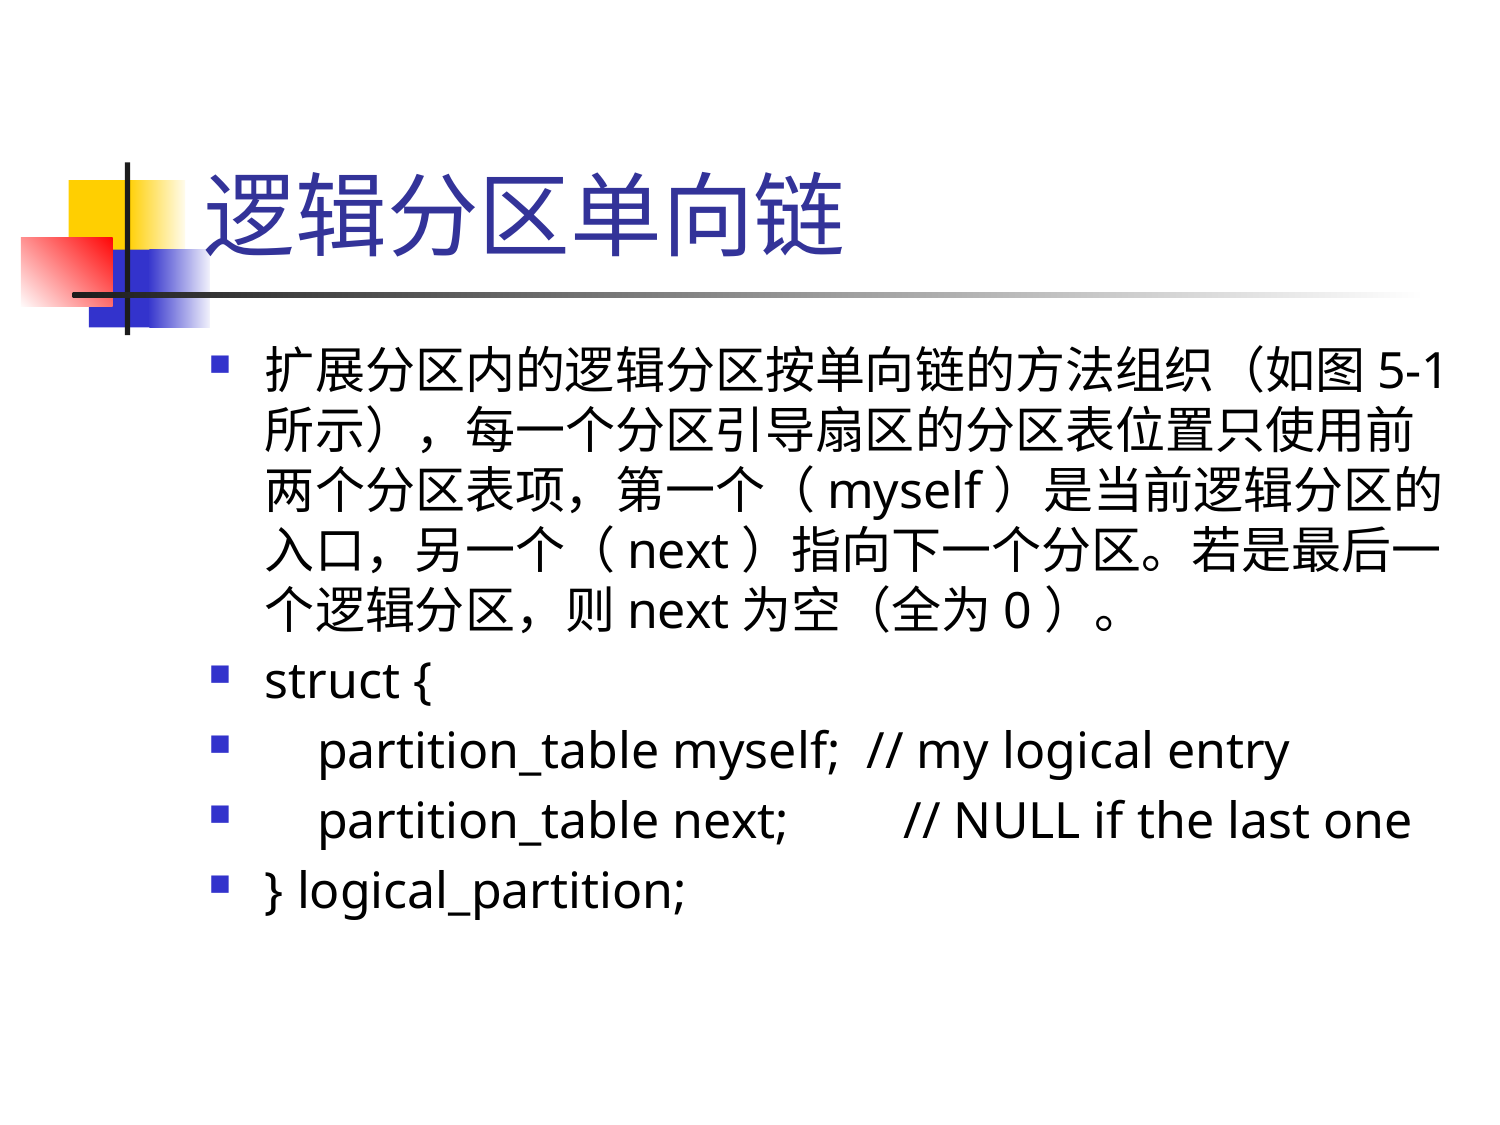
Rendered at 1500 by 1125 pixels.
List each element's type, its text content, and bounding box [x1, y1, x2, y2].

title 逻辑分区单向链 [188, 34, 1468, 276]
list 扩展分区内的逻辑分区按单向链的方法组织（如图5-1所示），每一个分区引导扇区的分区表位置只使用前两个分区表项，第一个（myself）是当前逻辑分区的入口，另一个（next）指向下一个分区。若是最后一个逻辑分区，则next为空（全为0）。 struct { partition_table myself; // my logical entry partition_table next; // NULL if the last one } logical_partition; [193, 330, 1470, 1007]
